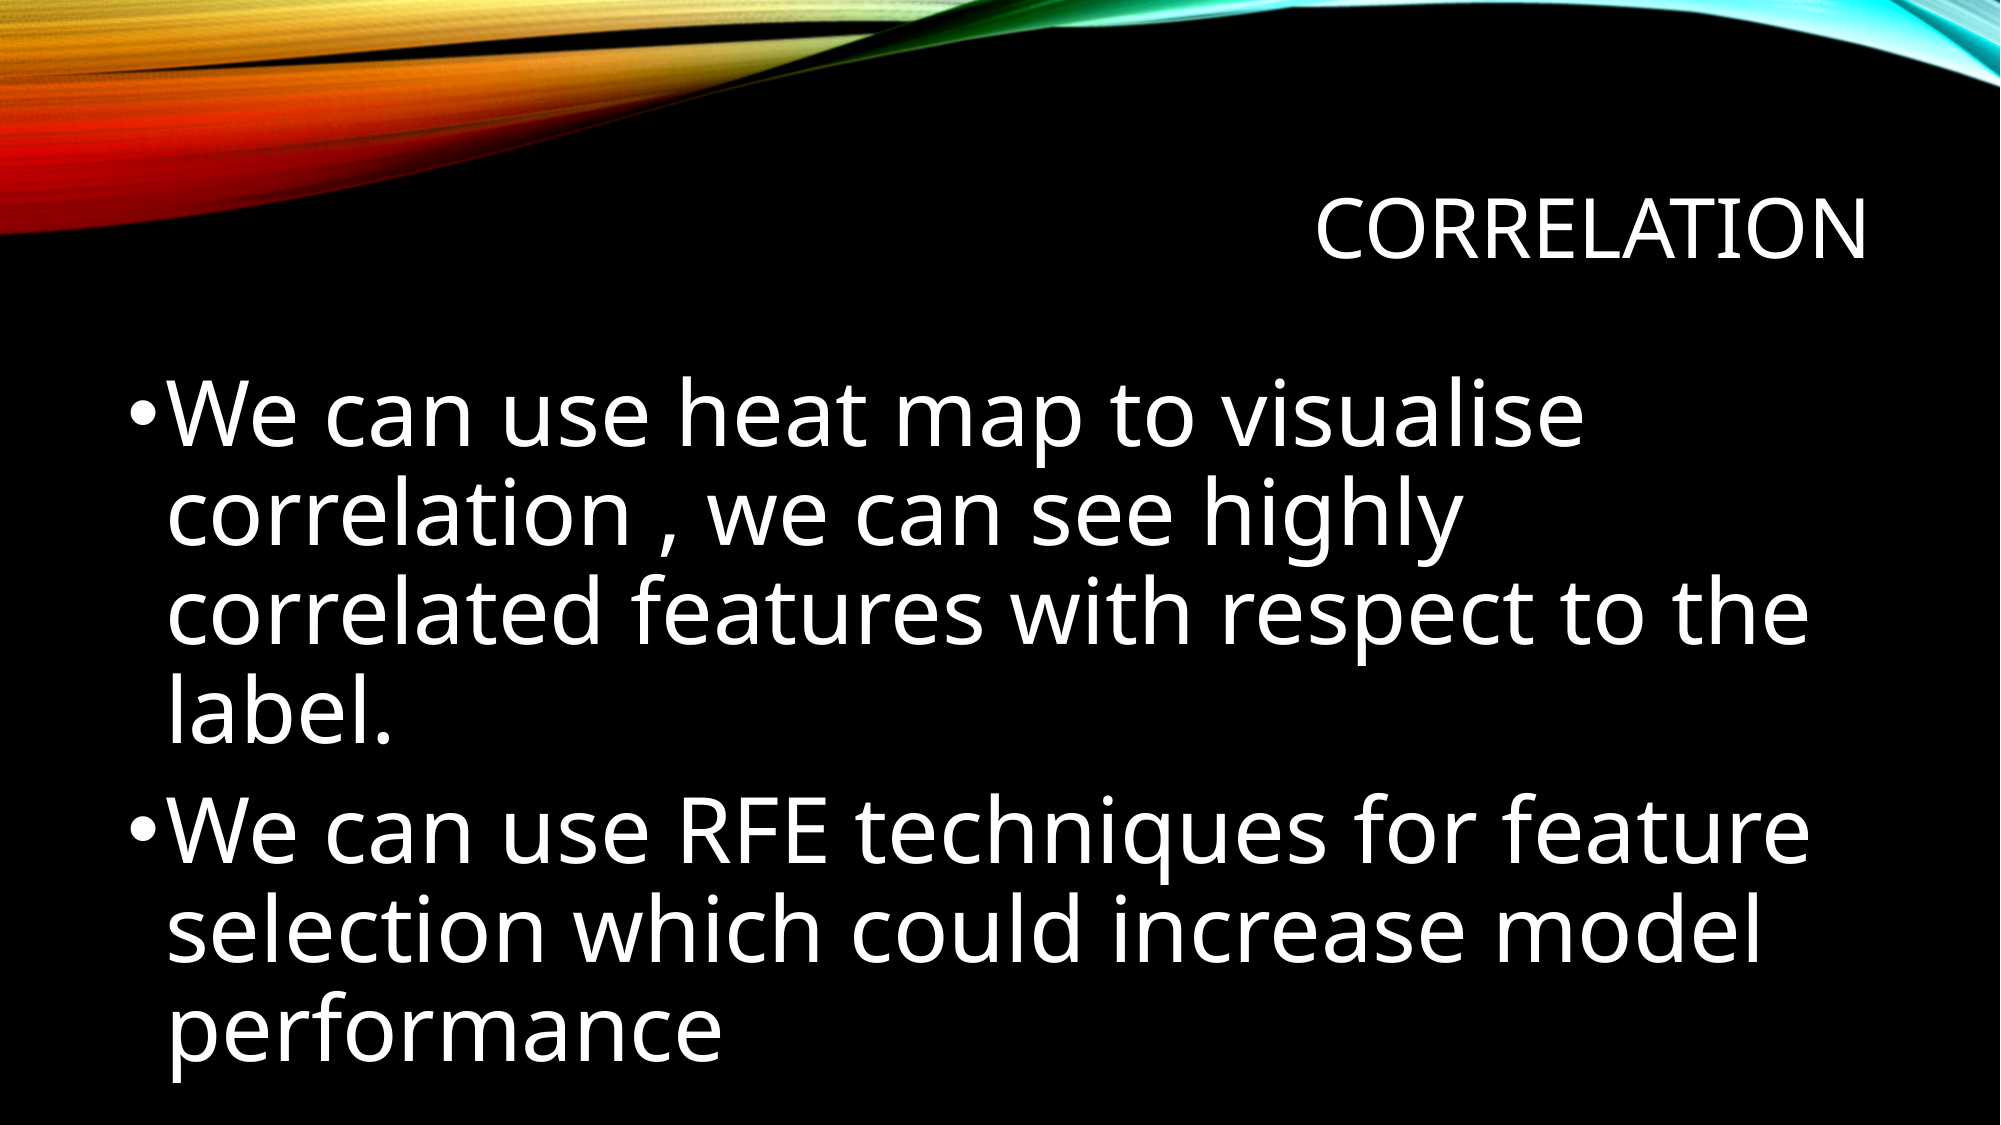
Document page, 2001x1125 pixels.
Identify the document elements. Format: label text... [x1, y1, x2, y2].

list We can use heat map to visualise correlation , we can see highly correlated features with respect to the label. We can use RFE techniques for feature selection which could increase model performance [112, 360, 1888, 1021]
picture [0, 0, 2000, 237]
title correlation [474, 125, 1888, 338]
